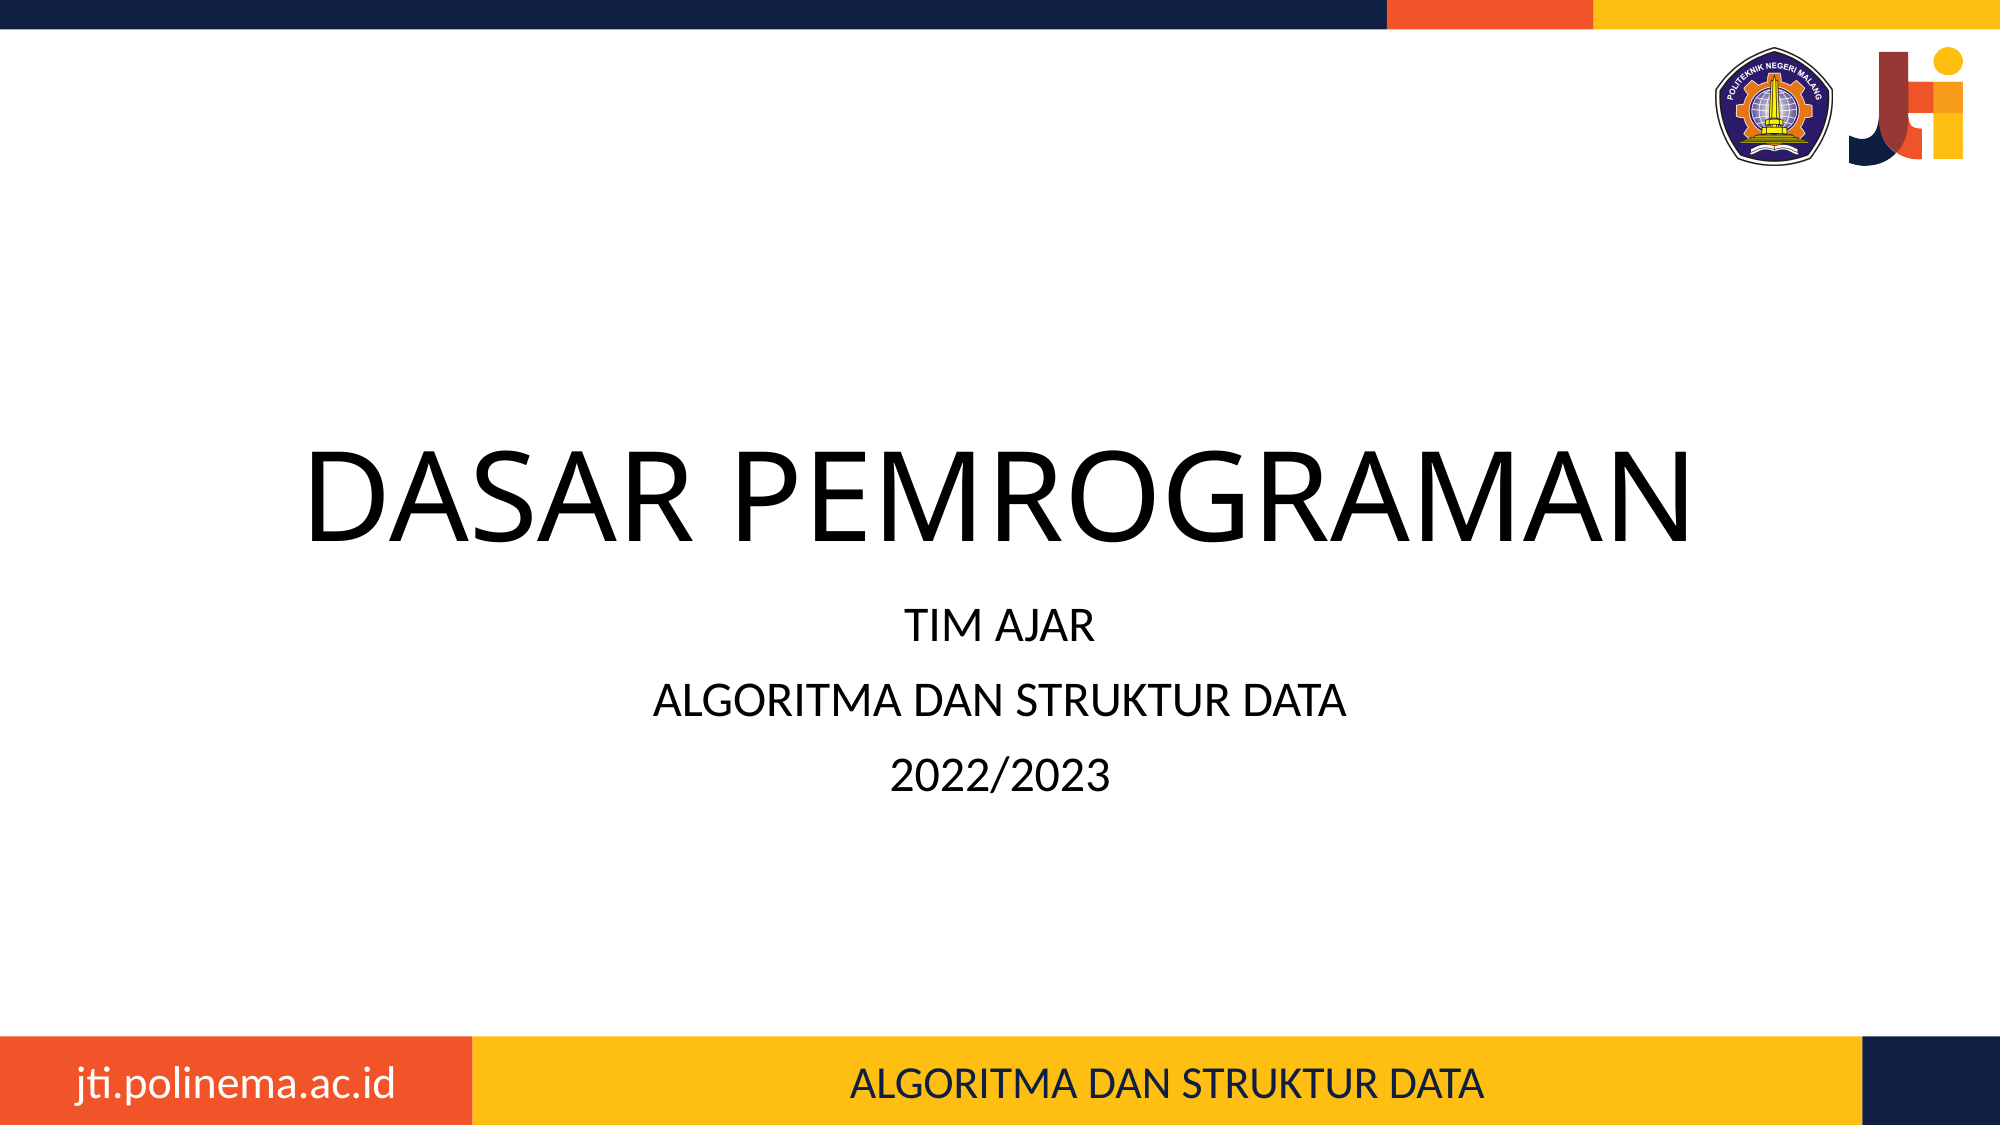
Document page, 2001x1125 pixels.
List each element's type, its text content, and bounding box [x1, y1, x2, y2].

picture [1715, 47, 1833, 166]
title DASAR PEMROGRAMAN [249, 184, 1750, 576]
subtitle TIM AJAR ALGORITMA DAN STRUKTUR DATA 2022/2023 [249, 590, 1750, 863]
